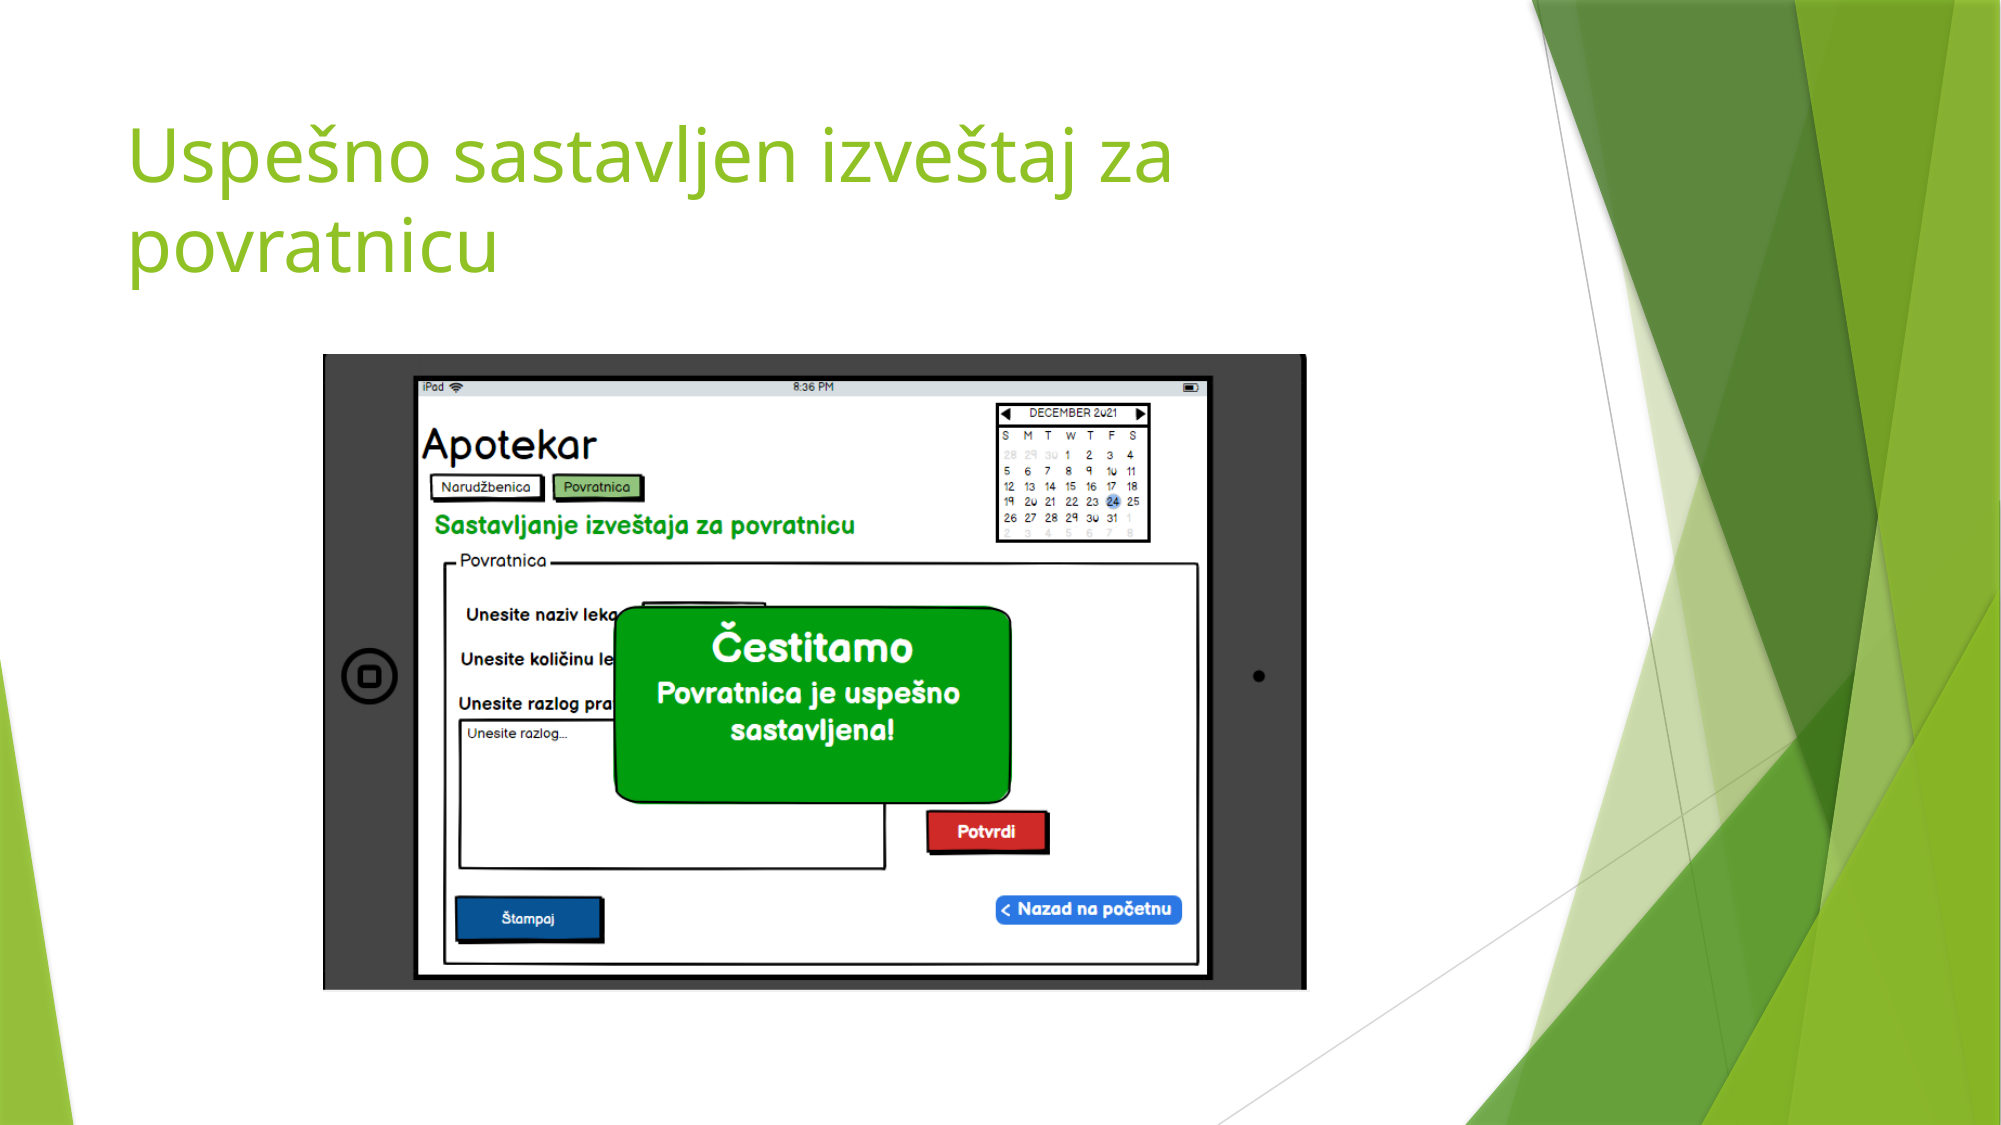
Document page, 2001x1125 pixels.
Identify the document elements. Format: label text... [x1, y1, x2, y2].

title Uspešno sastavljen izveštaj za povratnicu [111, 99, 1522, 317]
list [322, 353, 1310, 992]
